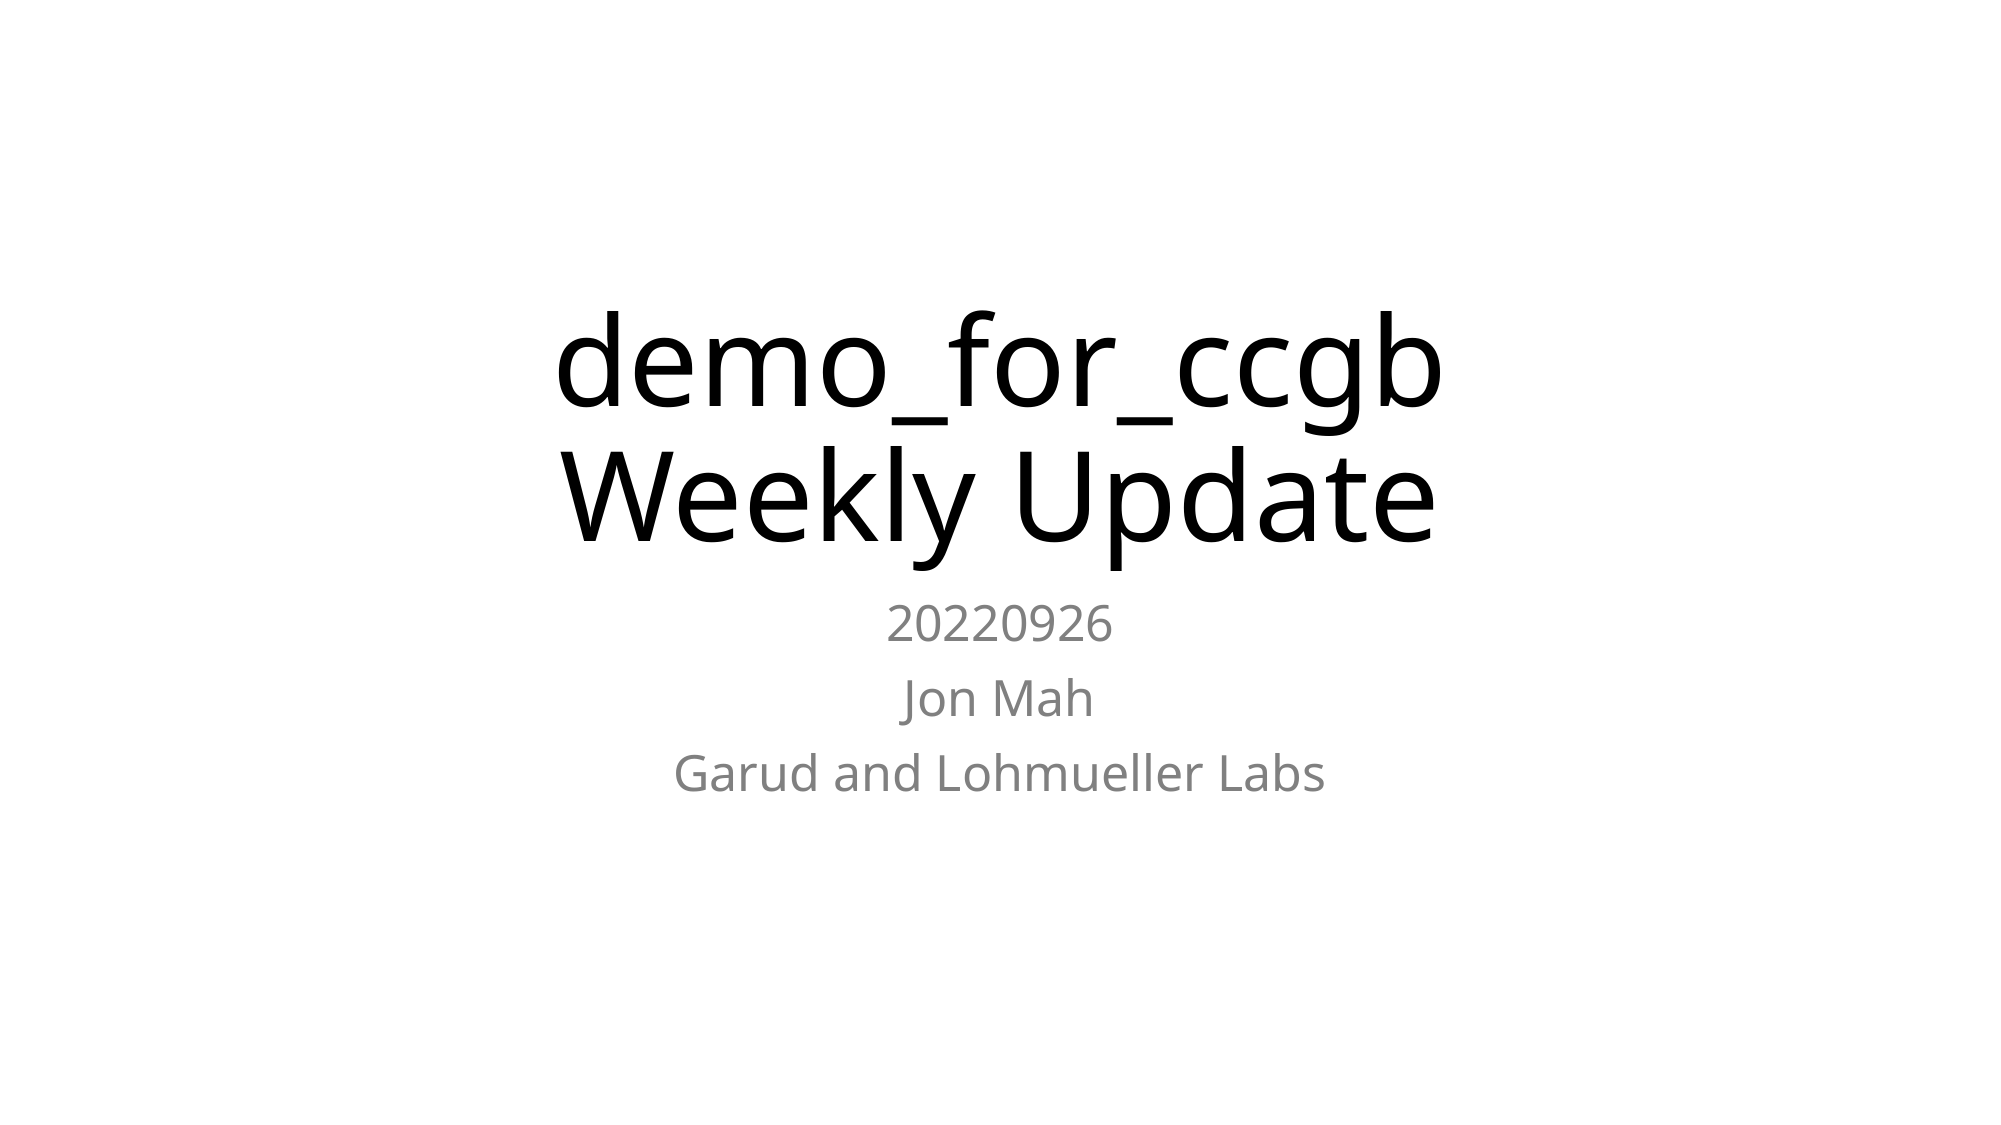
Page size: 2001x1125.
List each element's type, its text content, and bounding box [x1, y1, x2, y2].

title demo_for_ccgb Weekly Update [249, 184, 1750, 576]
subtitle 20220926 Jon Mah Garud and Lohmueller Labs [249, 590, 1750, 863]
